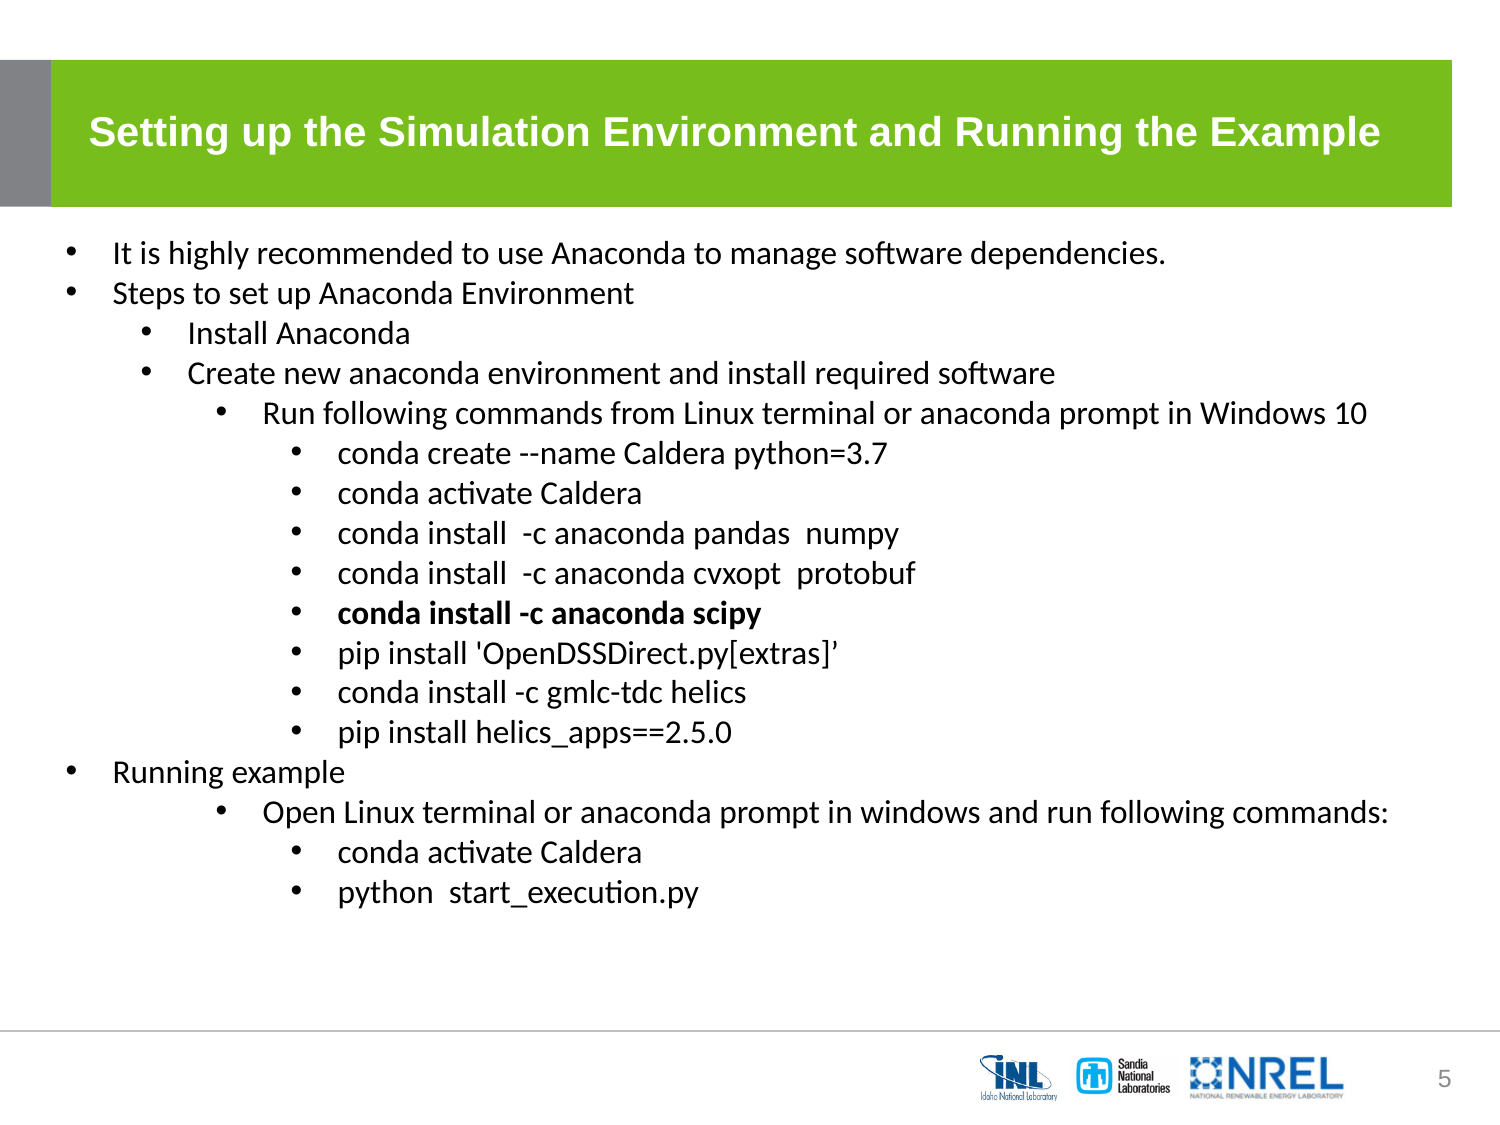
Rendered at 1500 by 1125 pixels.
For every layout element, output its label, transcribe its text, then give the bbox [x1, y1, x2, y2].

title Setting up the Simulation Environment and Running the Example [51, 59, 1452, 207]
picture [980, 1055, 1057, 1101]
picture [1188, 1055, 1346, 1101]
text_box It is highly recommended to use Anaconda to manage software dependencies. Steps to set up Anaconda Environment Install Anaconda Create new anaconda environment and install required software Run following commands from Linux terminal or anaconda prompt in Windows 10 conda create --name Caldera python=3.7 conda activate Caldera conda install -c anaconda pandas numpy conda install -c anaconda cvxopt protobuf conda install -c anaconda scipy pip install 'OpenDSSDirect.py[extras]’ conda install -c gmlc-tdc helics pip install helics_apps==2.5.0 Running example Open Linux terminal or anaconda prompt in windows and run following commands: conda activate Caldera python start_execution.py [50, 224, 1452, 918]
slide_number 5 [1348, 1047, 1452, 1108]
picture [1067, 1051, 1179, 1097]
